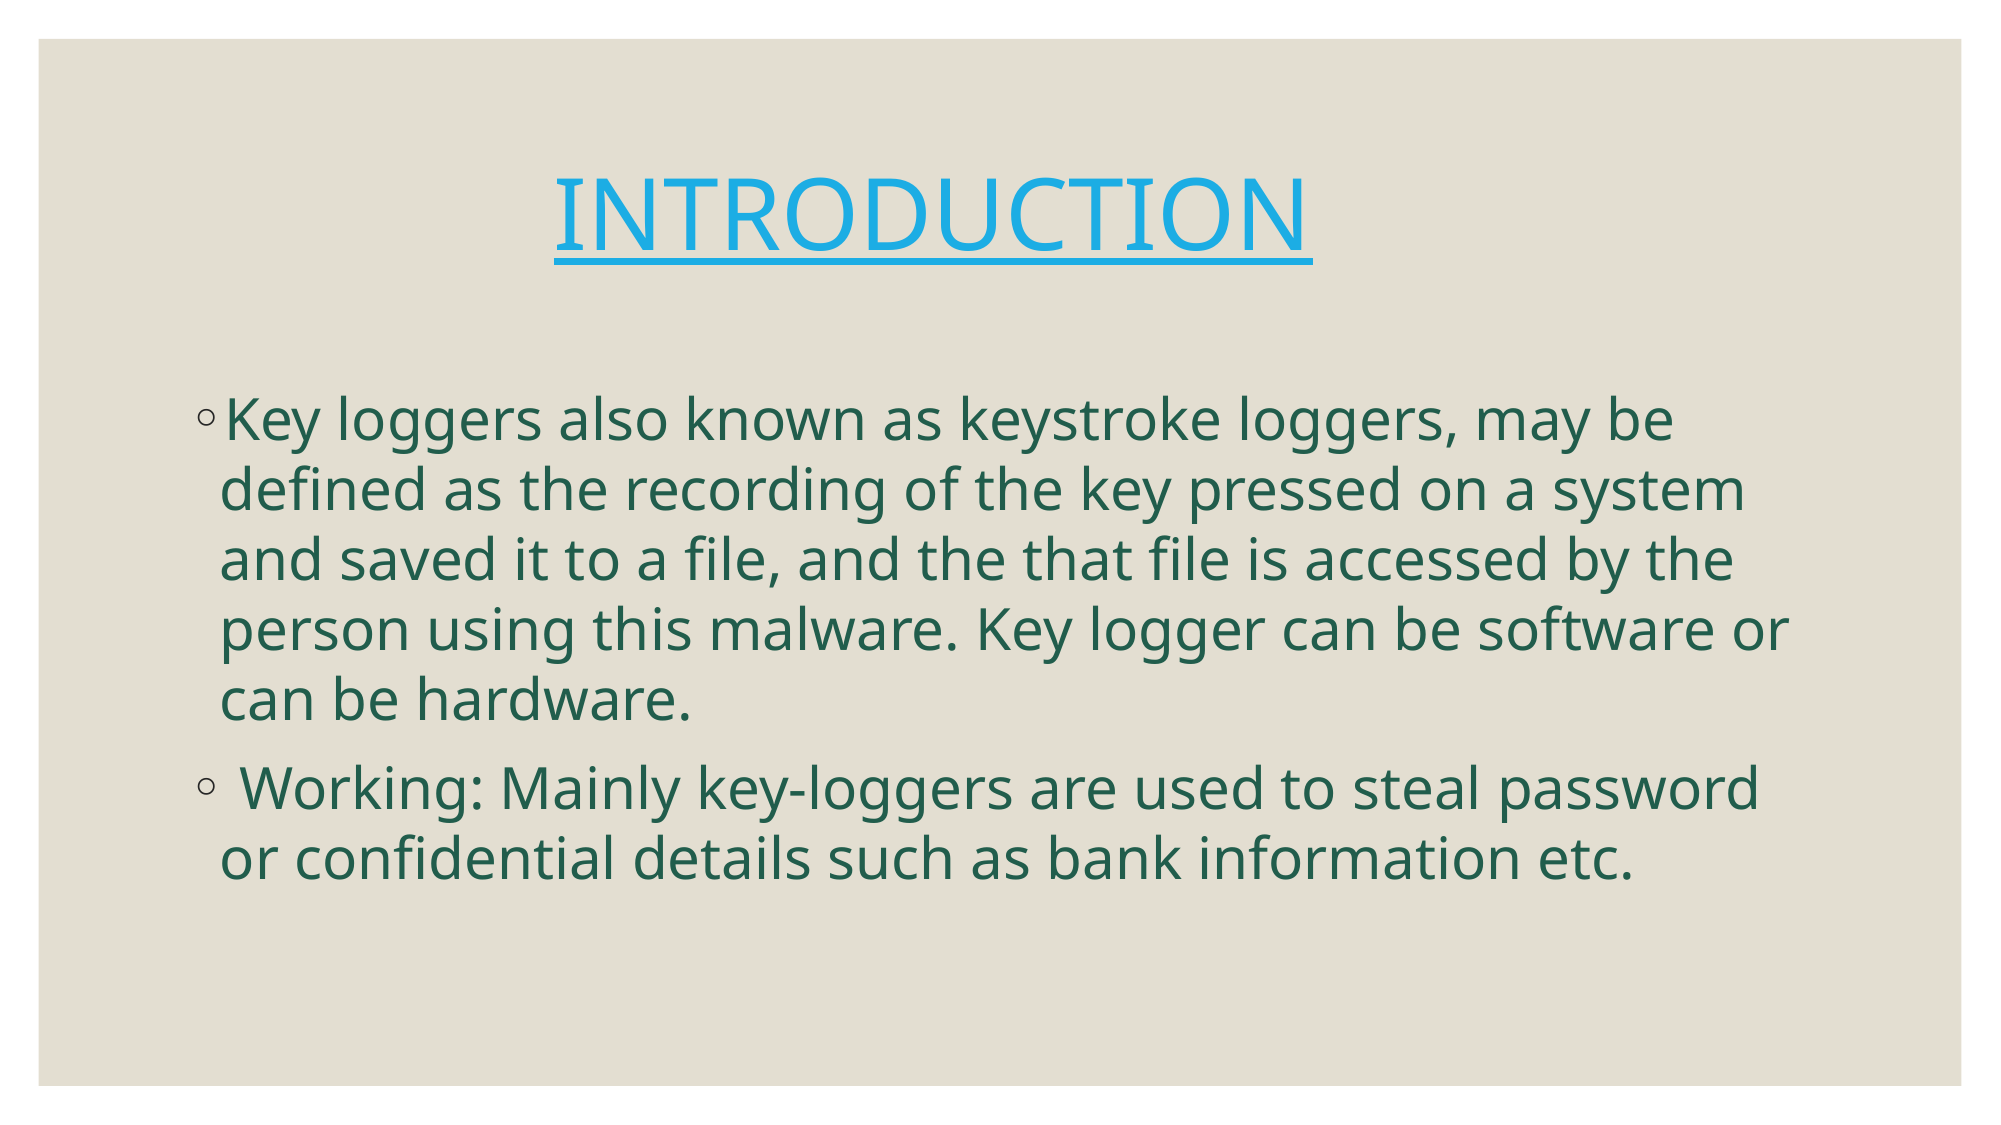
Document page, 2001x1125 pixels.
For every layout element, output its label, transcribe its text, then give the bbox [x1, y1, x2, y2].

list Key loggers also known as keystroke loggers, may be defined as the recording of the key pressed on a system and saved it to a file, and the that file is accessed by the person using this malware. Key logger can be software or can be hardware. Working: Mainly key-loggers are used to steal password or confidential details such as bank information etc. [174, 374, 1825, 1020]
title INTRODUCTION [174, 105, 1825, 331]
